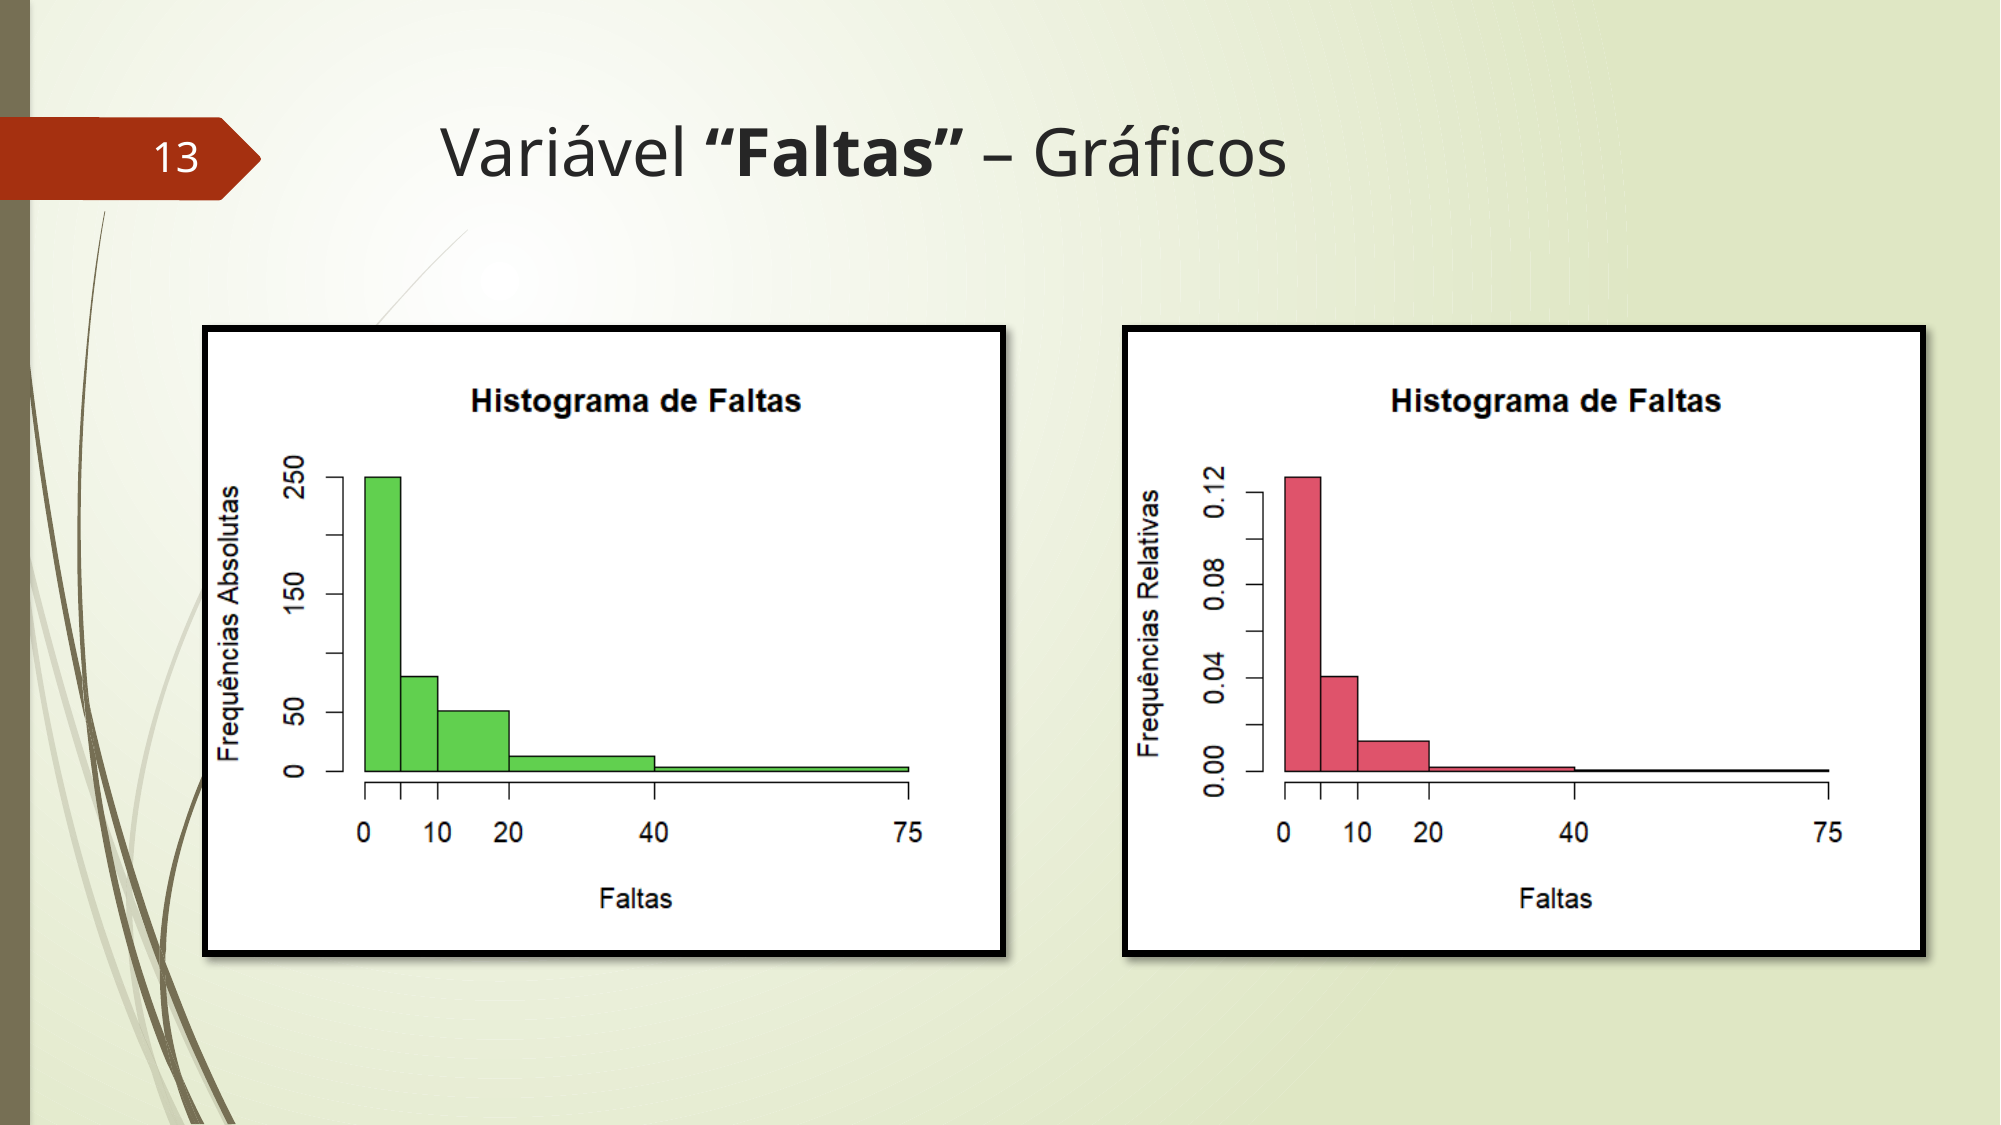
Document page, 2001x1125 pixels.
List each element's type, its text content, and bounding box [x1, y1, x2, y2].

slide_number 13 [87, 129, 216, 190]
text_box [1016, 537, 1025, 588]
picture [207, 331, 1001, 951]
picture [1127, 331, 1921, 951]
title Variável “Faltas” – Gráficos [425, 102, 1888, 222]
